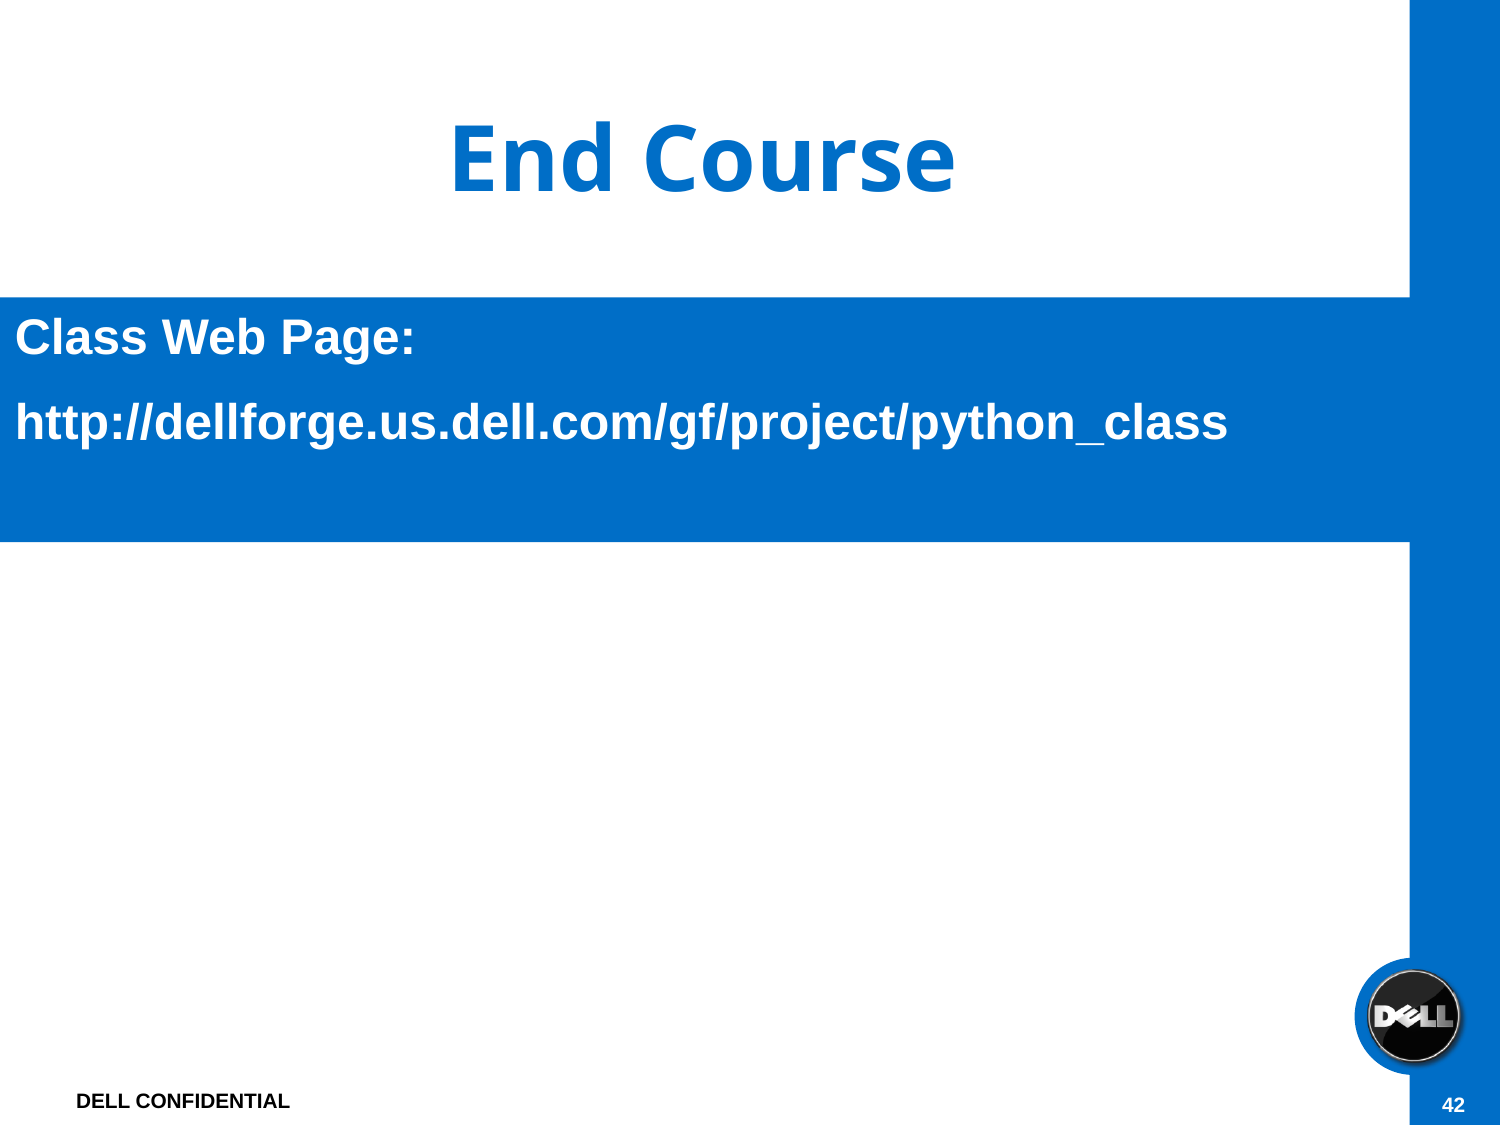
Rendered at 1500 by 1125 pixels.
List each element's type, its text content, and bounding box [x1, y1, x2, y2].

picture [1363, 965, 1472, 1074]
title End Course [37, 60, 1369, 278]
slide_number 42 [1413, 1045, 1494, 1124]
footer DELL CONFIDENTIAL [60, 1041, 437, 1121]
text_box Class Web Page: http://dellforge.us.dell.com/gf/project/python_class [0, 297, 1413, 543]
